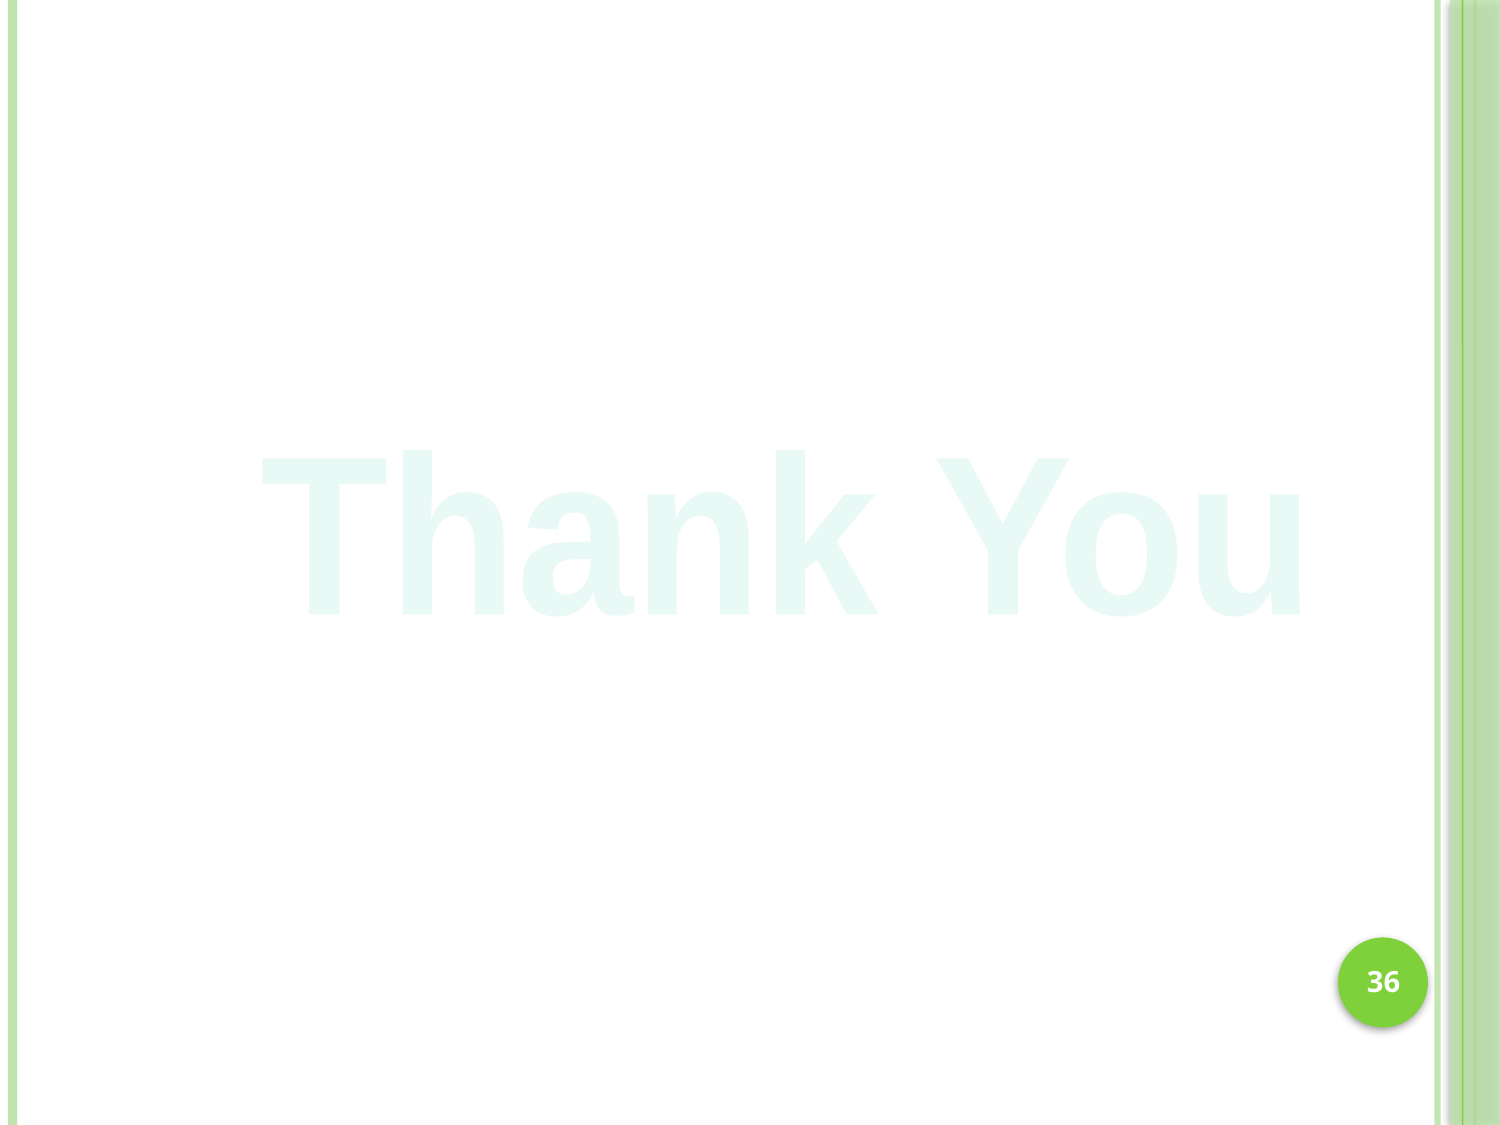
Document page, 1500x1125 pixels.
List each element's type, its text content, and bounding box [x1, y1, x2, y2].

slide_number 36 [1333, 940, 1434, 1027]
